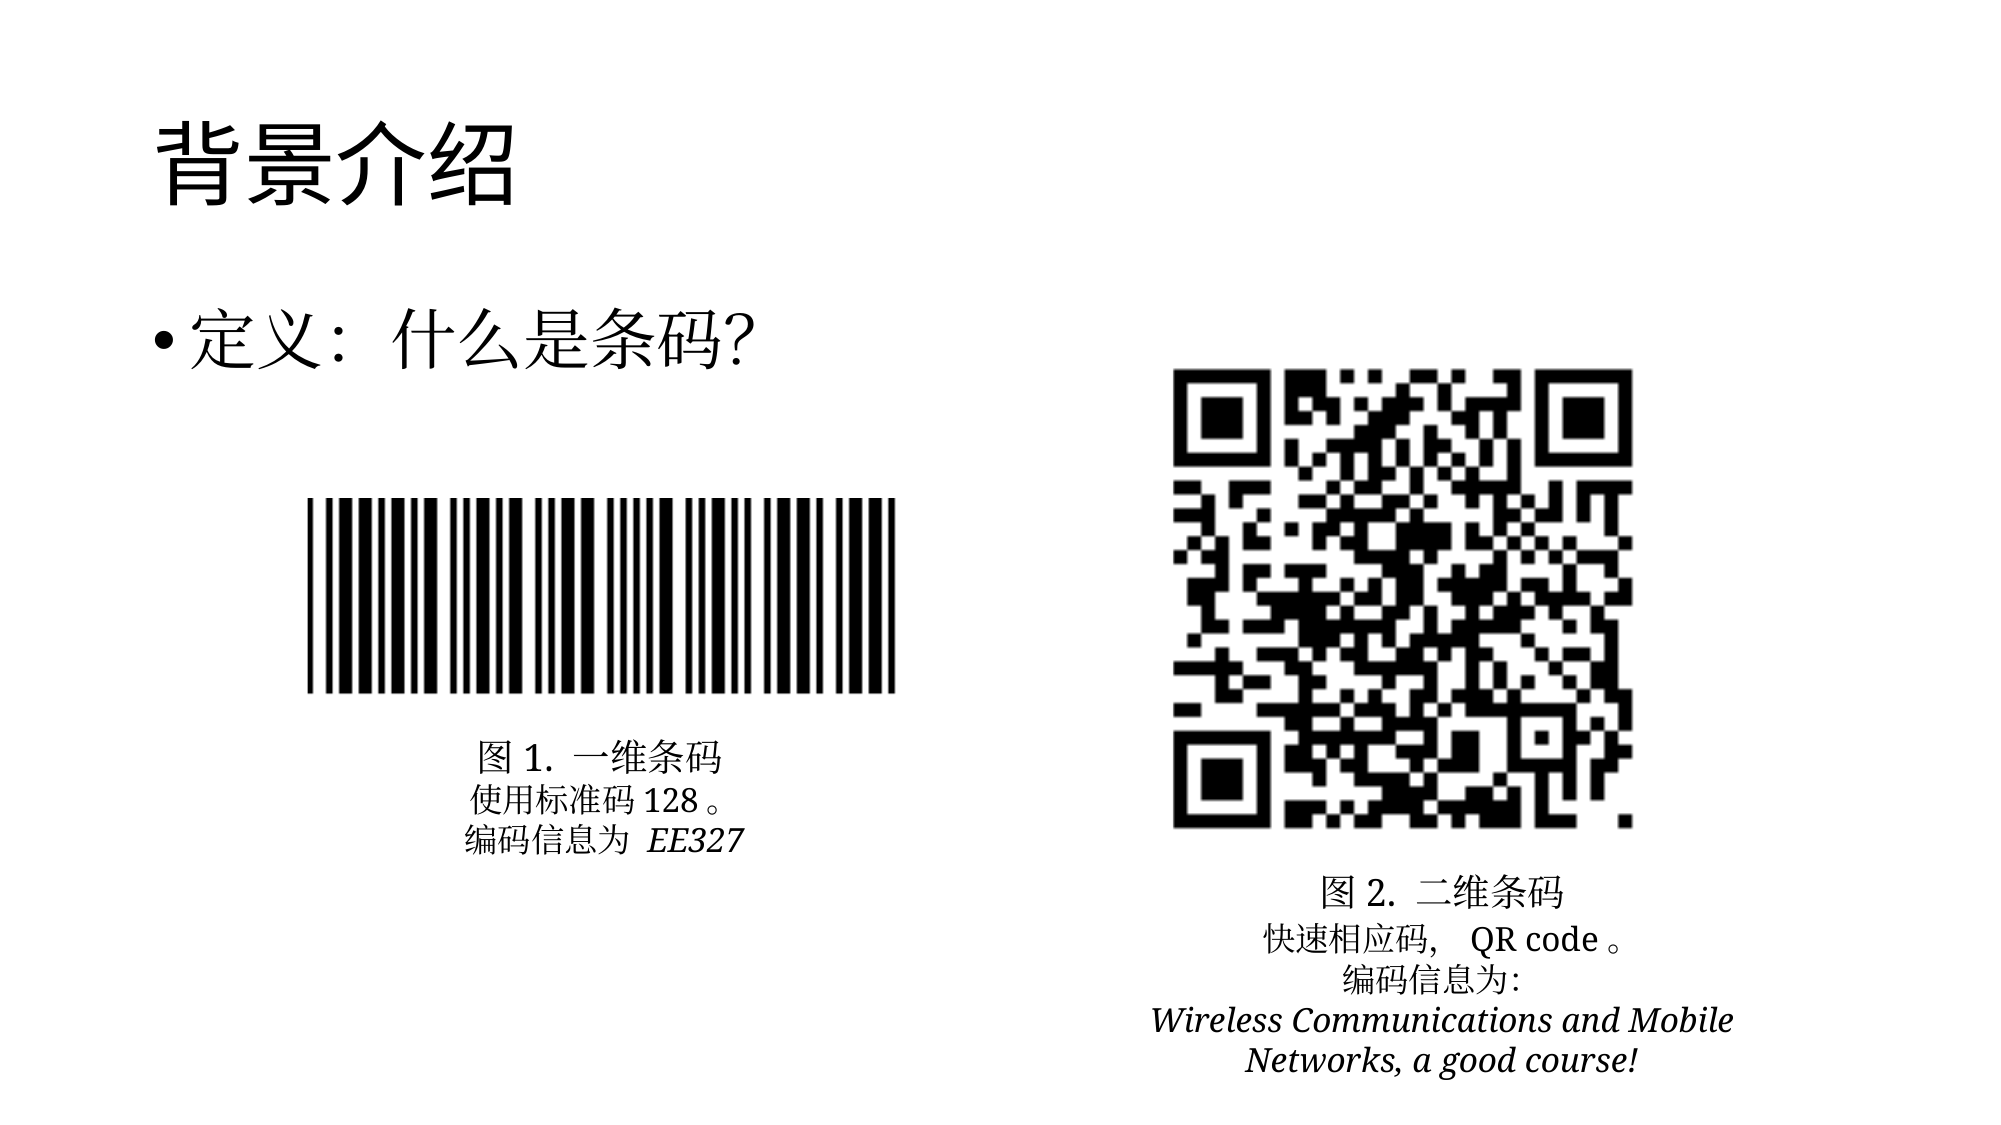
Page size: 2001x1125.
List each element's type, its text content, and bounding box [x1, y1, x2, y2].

picture [1172, 368, 1636, 832]
title 背景介绍 [137, 59, 1863, 278]
text_box 图1. 一维条码 使用标准码128。 编码信息为 EE327 [231, 726, 978, 867]
picture [307, 498, 902, 701]
text_box 图2. 二维条码 快速相应码，QR code。 编码信息为： Wireless Communications and Mobile Networks, a good course! [1069, 861, 1816, 1087]
list 定义：什么是条码？ [137, 299, 1863, 1014]
